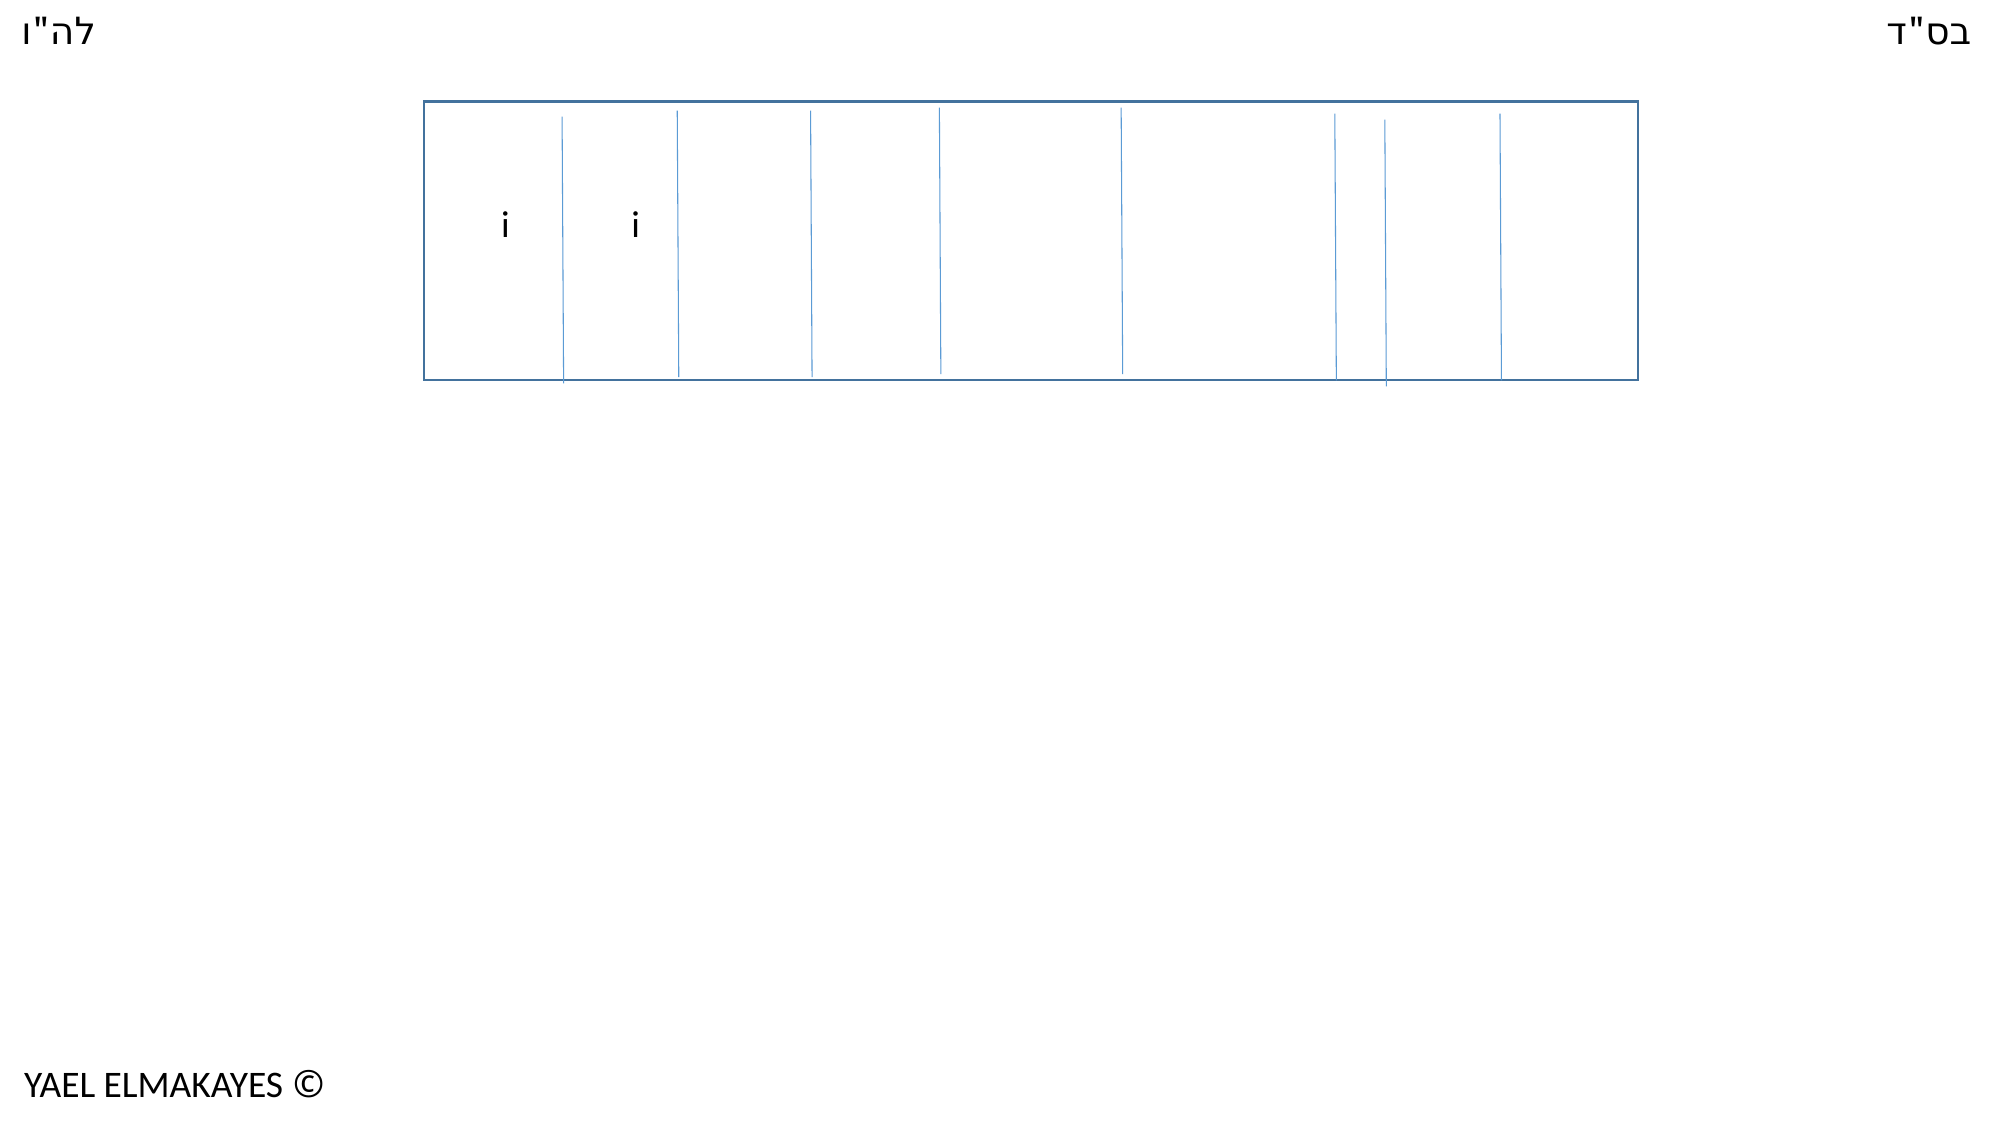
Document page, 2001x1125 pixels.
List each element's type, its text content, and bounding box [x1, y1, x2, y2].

text_box בס"ד [1860, 0, 1987, 60]
text_box i [457, 192, 525, 253]
text_box לה"ו [0, 0, 111, 60]
text_box [423, 100, 1639, 381]
text_box i [587, 192, 655, 253]
text_box © YAEL ELMAKAYES [0, 1052, 340, 1113]
